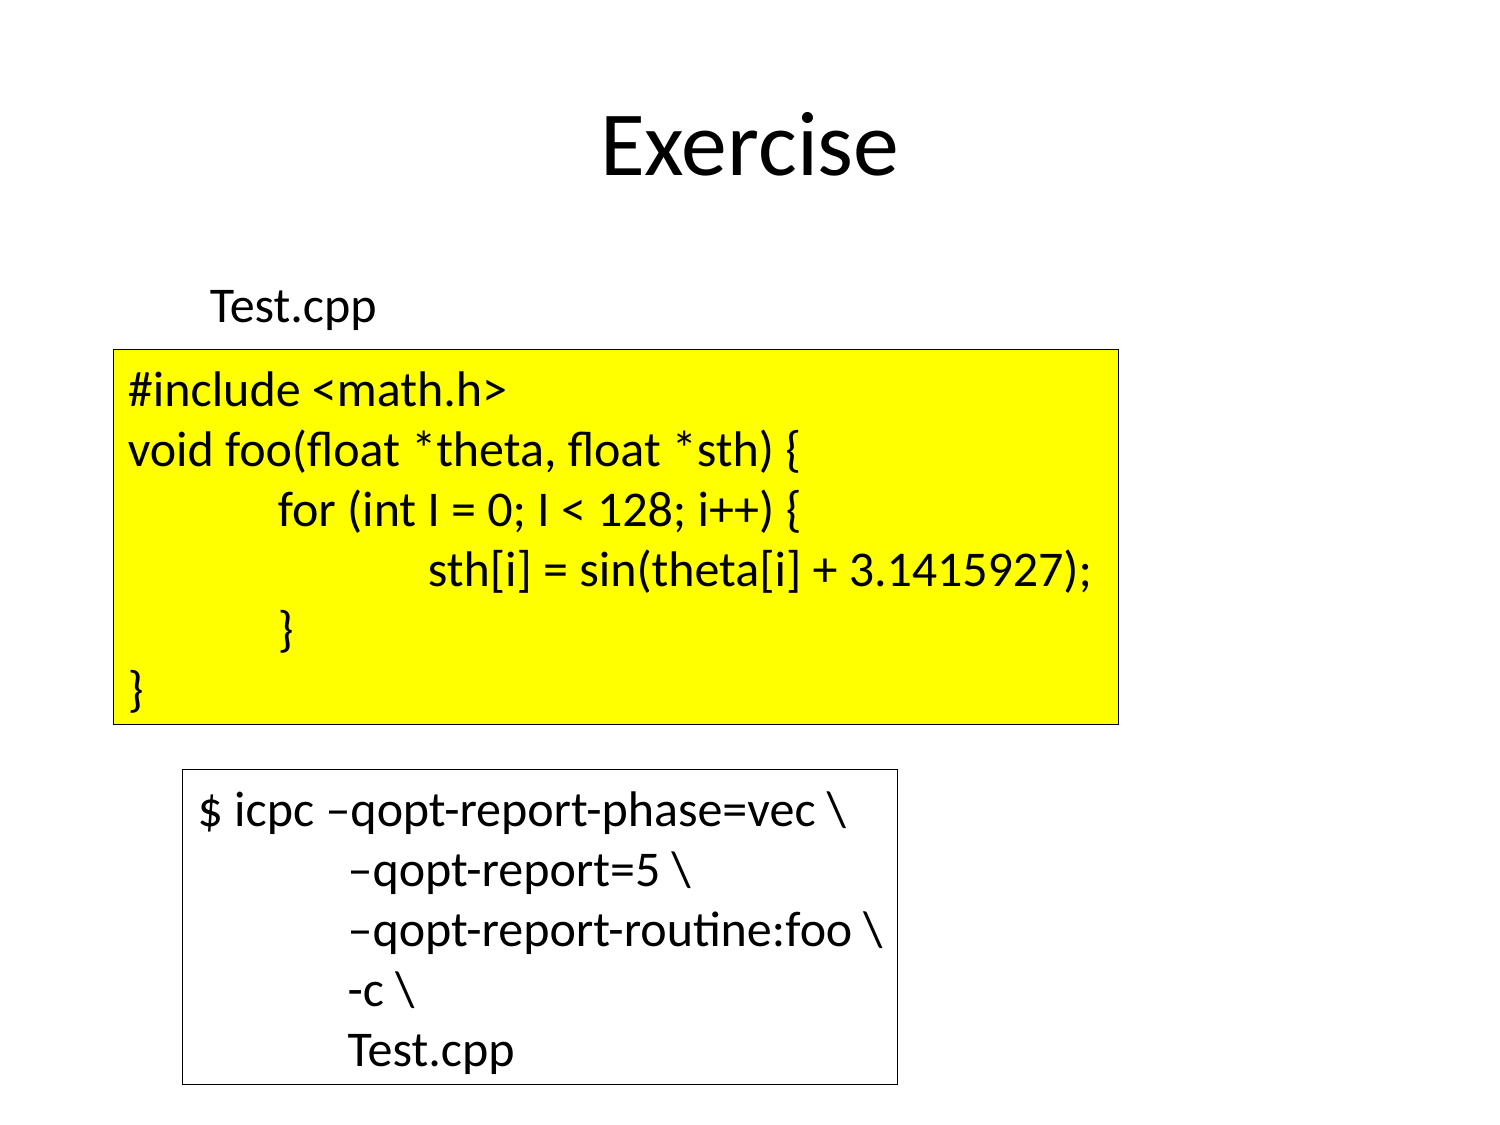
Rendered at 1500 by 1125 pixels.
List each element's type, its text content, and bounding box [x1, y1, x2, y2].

title Exercise [75, 45, 1425, 233]
text_box #include <math.h> void foo(float *theta, float *sth) { for (int I = 0; I < 128; i++) { sth[i] = sin(theta[i] + 3.1415927); } } [113, 349, 1119, 725]
text_box Test.cpp [194, 265, 392, 341]
text_box $ icpc –qopt-report-phase=vec \ –qopt-report=5 \ –qopt-report-routine:foo \ -c \ Test.cpp [182, 769, 898, 1085]
